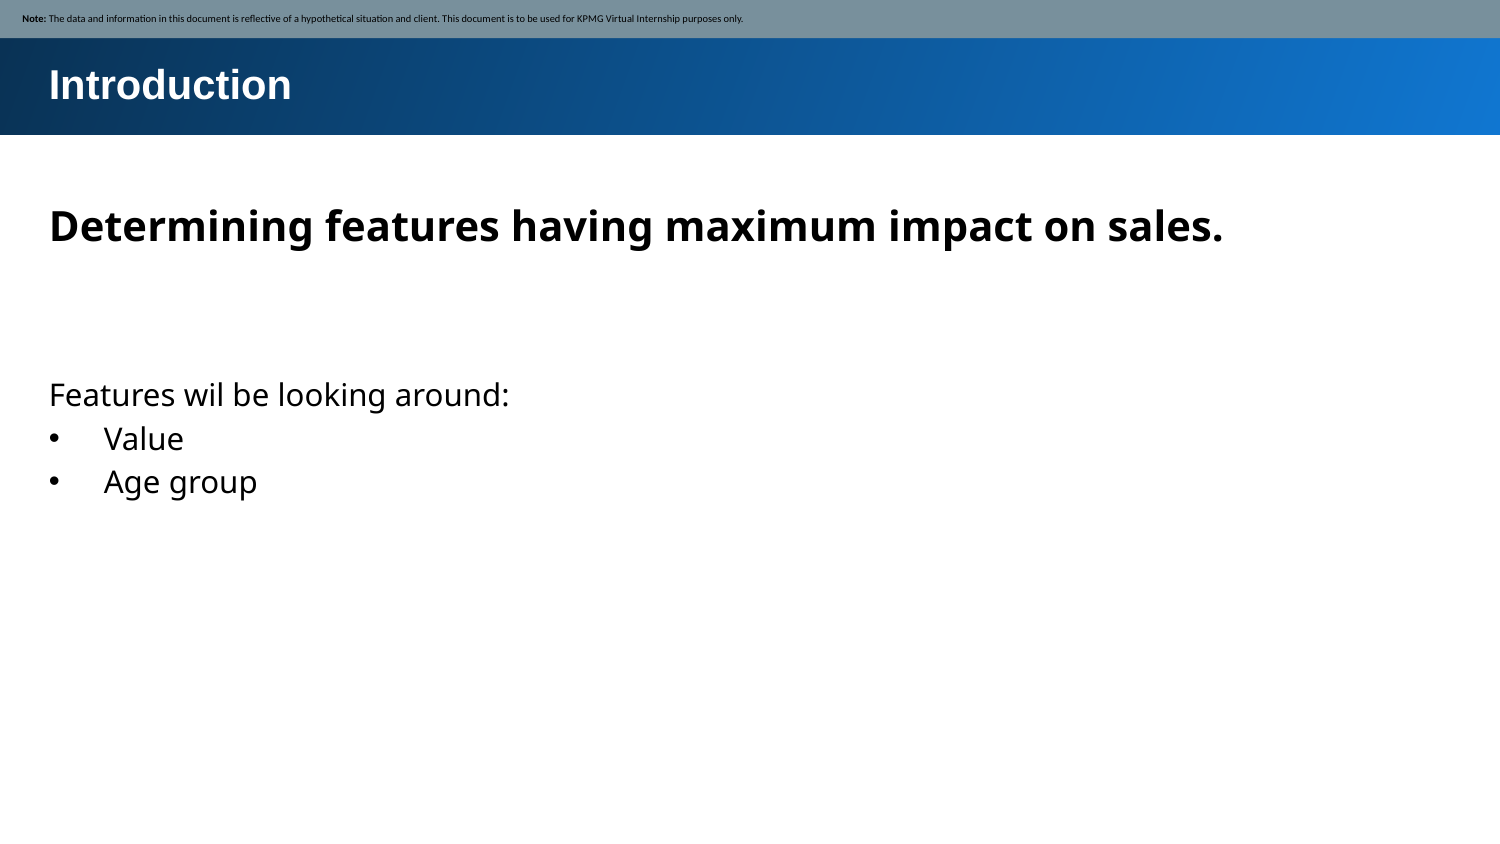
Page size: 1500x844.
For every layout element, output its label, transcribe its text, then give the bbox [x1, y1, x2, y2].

text_box [0, 39, 1500, 135]
text_box Determining features having maximum impact on sales. [33, 177, 1439, 266]
text_box Introduction [33, 43, 1439, 124]
text_box Features wil be looking around: Value Age group [33, 355, 712, 515]
text_box Note: The data and information in this document is reflective of a hypothetical situation and client. This document is to be used for KPMG Virtual Internship purposes only. [0, 0, 1500, 39]
